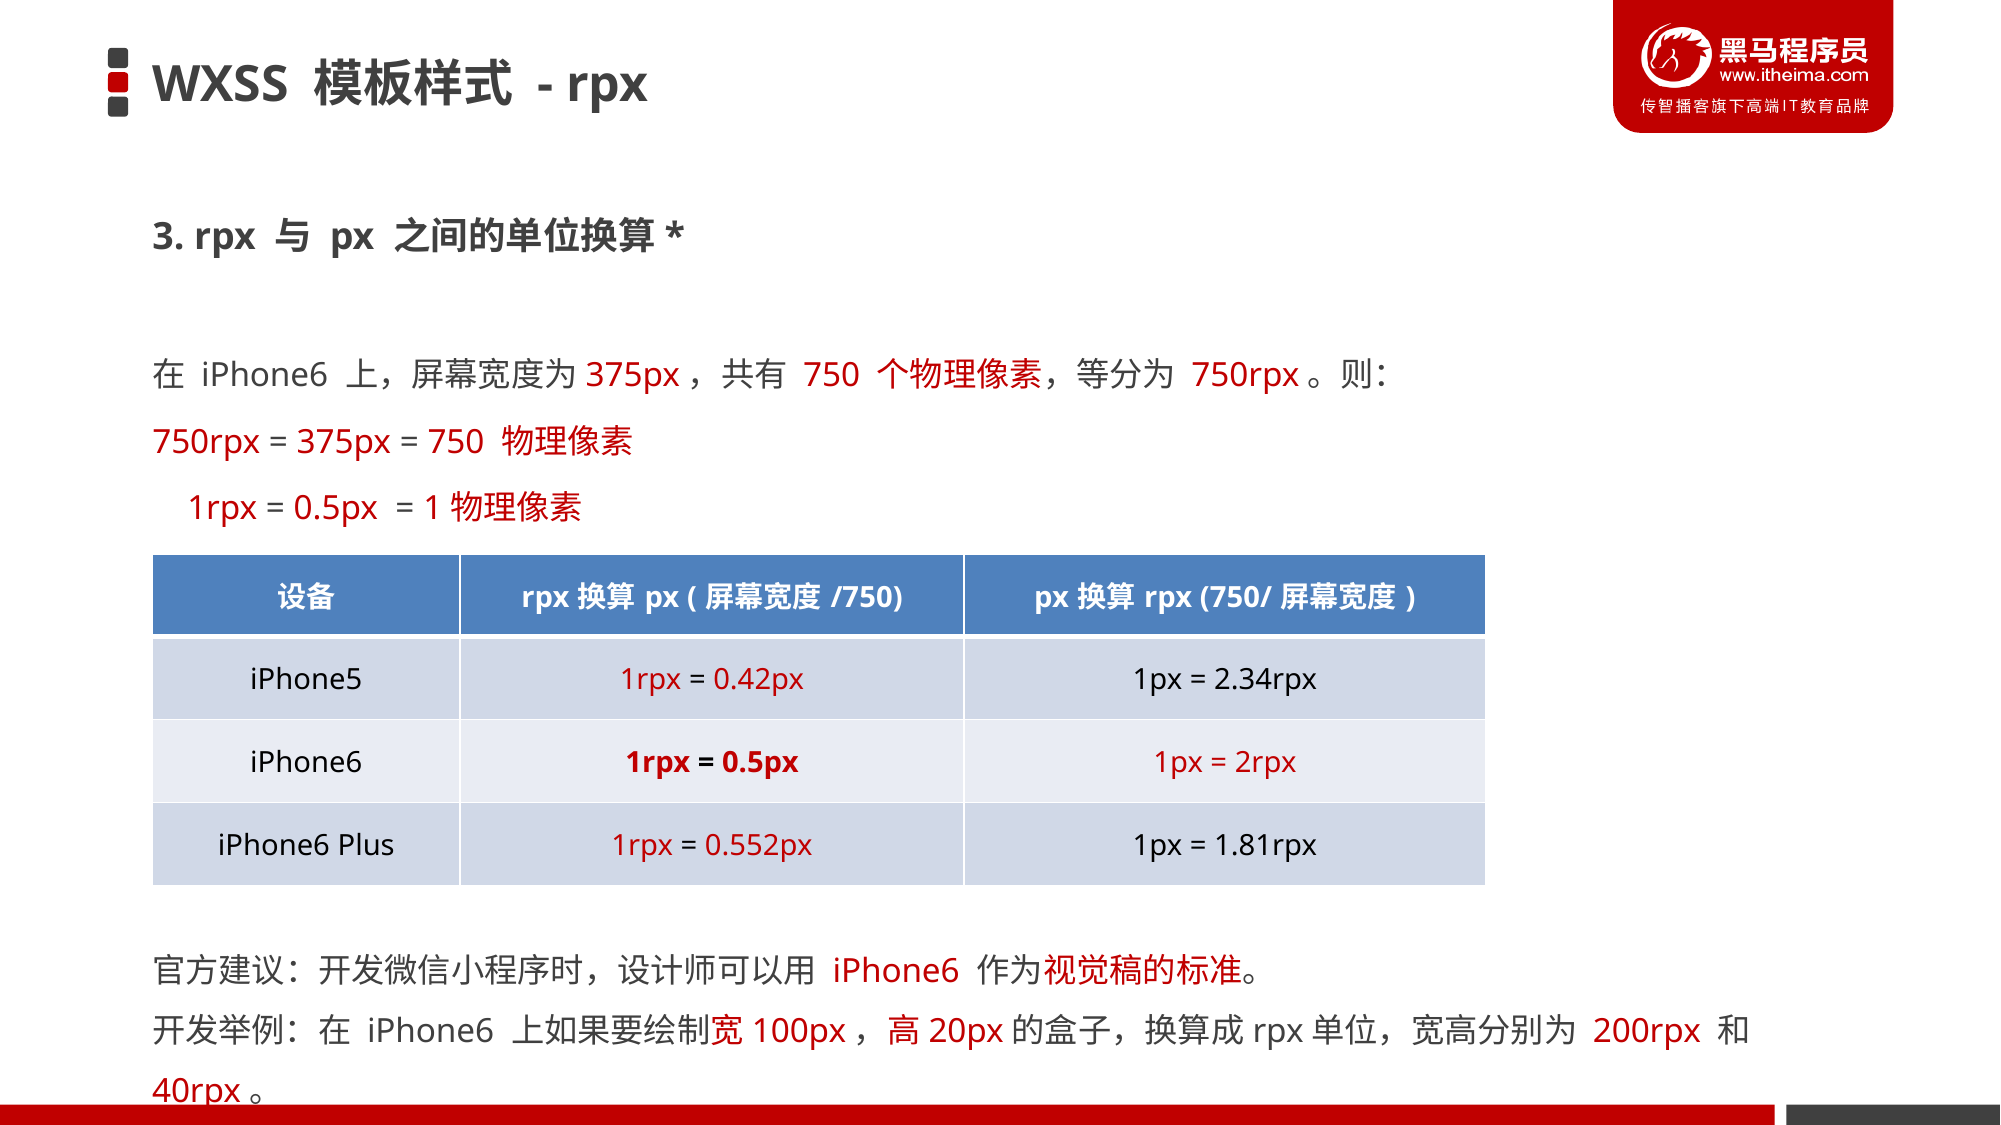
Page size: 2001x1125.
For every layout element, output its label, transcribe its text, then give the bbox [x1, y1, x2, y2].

table_header 设备 [153, 555, 459, 634]
picture [1616, 11, 1894, 125]
table_header rpx换算px (屏幕宽度/750) [461, 555, 963, 634]
table_cell 1rpx = 0.552px [461, 803, 963, 885]
table_cell 1rpx = 0.42px [461, 639, 963, 719]
table_cell iPhone6 Plus [153, 803, 459, 885]
table_header px换算rpx (750/屏幕宽度) [965, 555, 1485, 634]
list 3. rpx 与 px 之间的单位换算* [137, 192, 1753, 277]
table_cell 1rpx = 0.5px [461, 720, 963, 802]
text_box 官方建议：开发微信小程序时，设计师可以用 iPhone6 作为视觉稿的标准。 开发举例：在 iPhone6 上如果要绘制宽100px，高20px的盒子，换算成rpx单位，宽高分别为 200rpx 和 40rpx。 [137, 921, 1827, 1125]
list 在 iPhone6 上，屏幕宽度为375px，共有 750 个物理像素，等分为 750rpx。则： 750rpx = 375px = 750 物理像素 1rpx = 0.5px = 1物理像素 [137, 326, 1786, 536]
title WXSS 模板样式 - rpx [137, 38, 1577, 124]
table_cell iPhone5 [153, 639, 459, 719]
table_cell iPhone6 [153, 720, 459, 802]
table_cell 1px = 1.81rpx [965, 803, 1485, 885]
table_cell 1px = 2.34rpx [965, 639, 1485, 719]
table_cell 1px = 2rpx [965, 720, 1485, 802]
